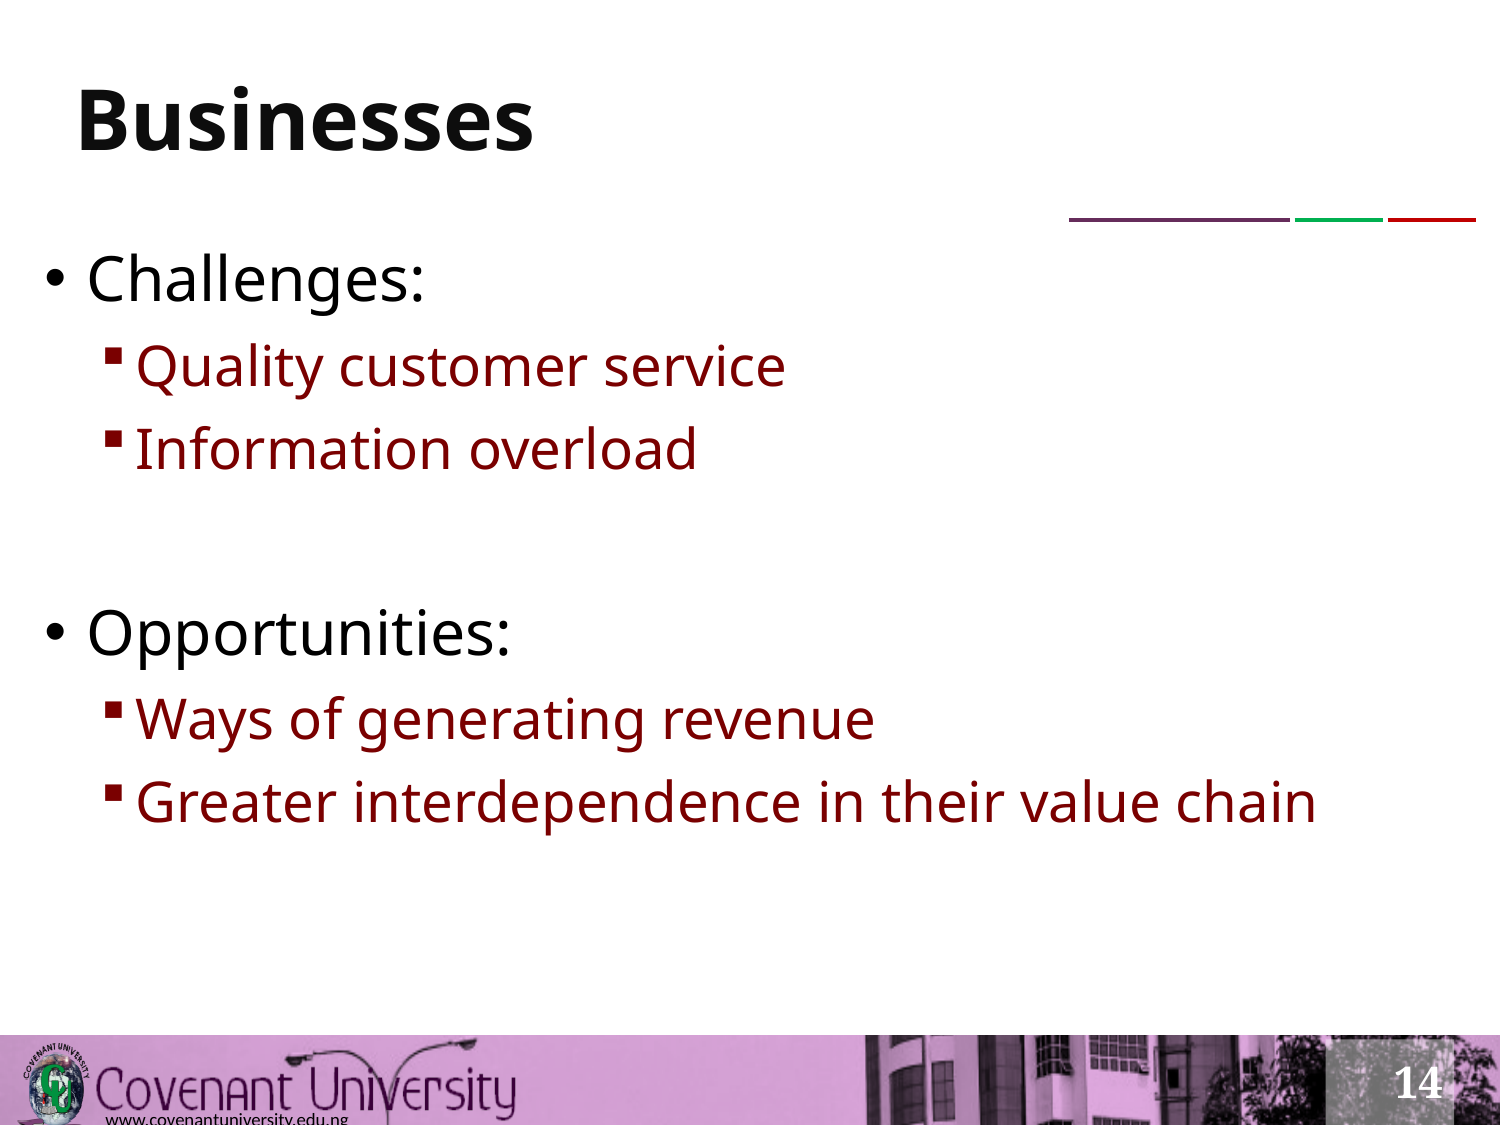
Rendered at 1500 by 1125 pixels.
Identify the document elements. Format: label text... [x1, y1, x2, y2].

list Challenges: Quality customer service Information overload Opportunities: Ways of generating revenue Greater interdependence in their value chain [29, 231, 1471, 1024]
picture [17, 1036, 804, 1125]
title Businesses [54, 20, 1500, 213]
picture [159, 1118, 165, 1125]
picture [281, 1118, 287, 1125]
